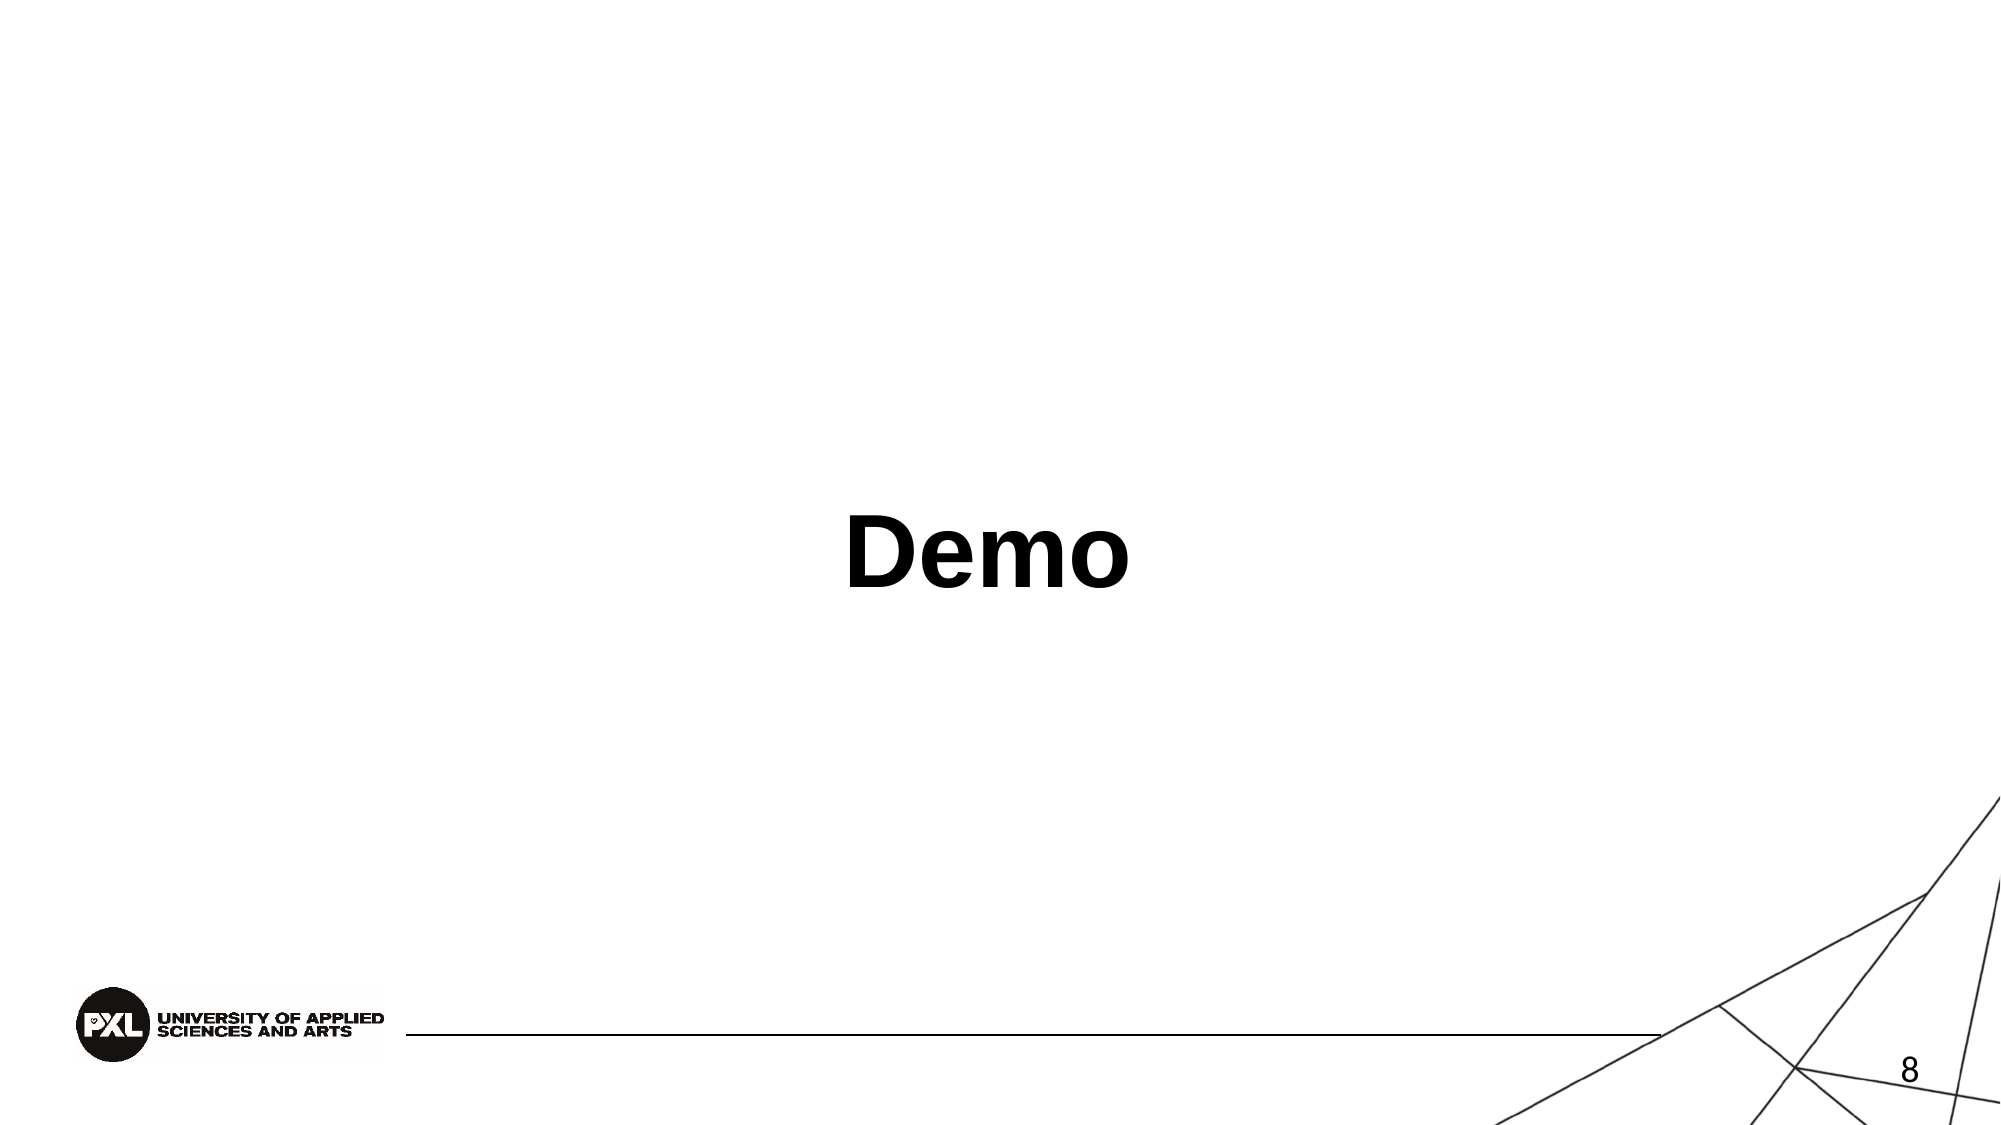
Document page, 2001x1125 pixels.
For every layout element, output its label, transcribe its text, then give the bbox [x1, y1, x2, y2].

picture [76, 987, 384, 1062]
title Demo [843, 497, 1157, 628]
text_box 8 [1885, 1037, 1945, 1098]
picture [1464, 760, 2001, 1125]
